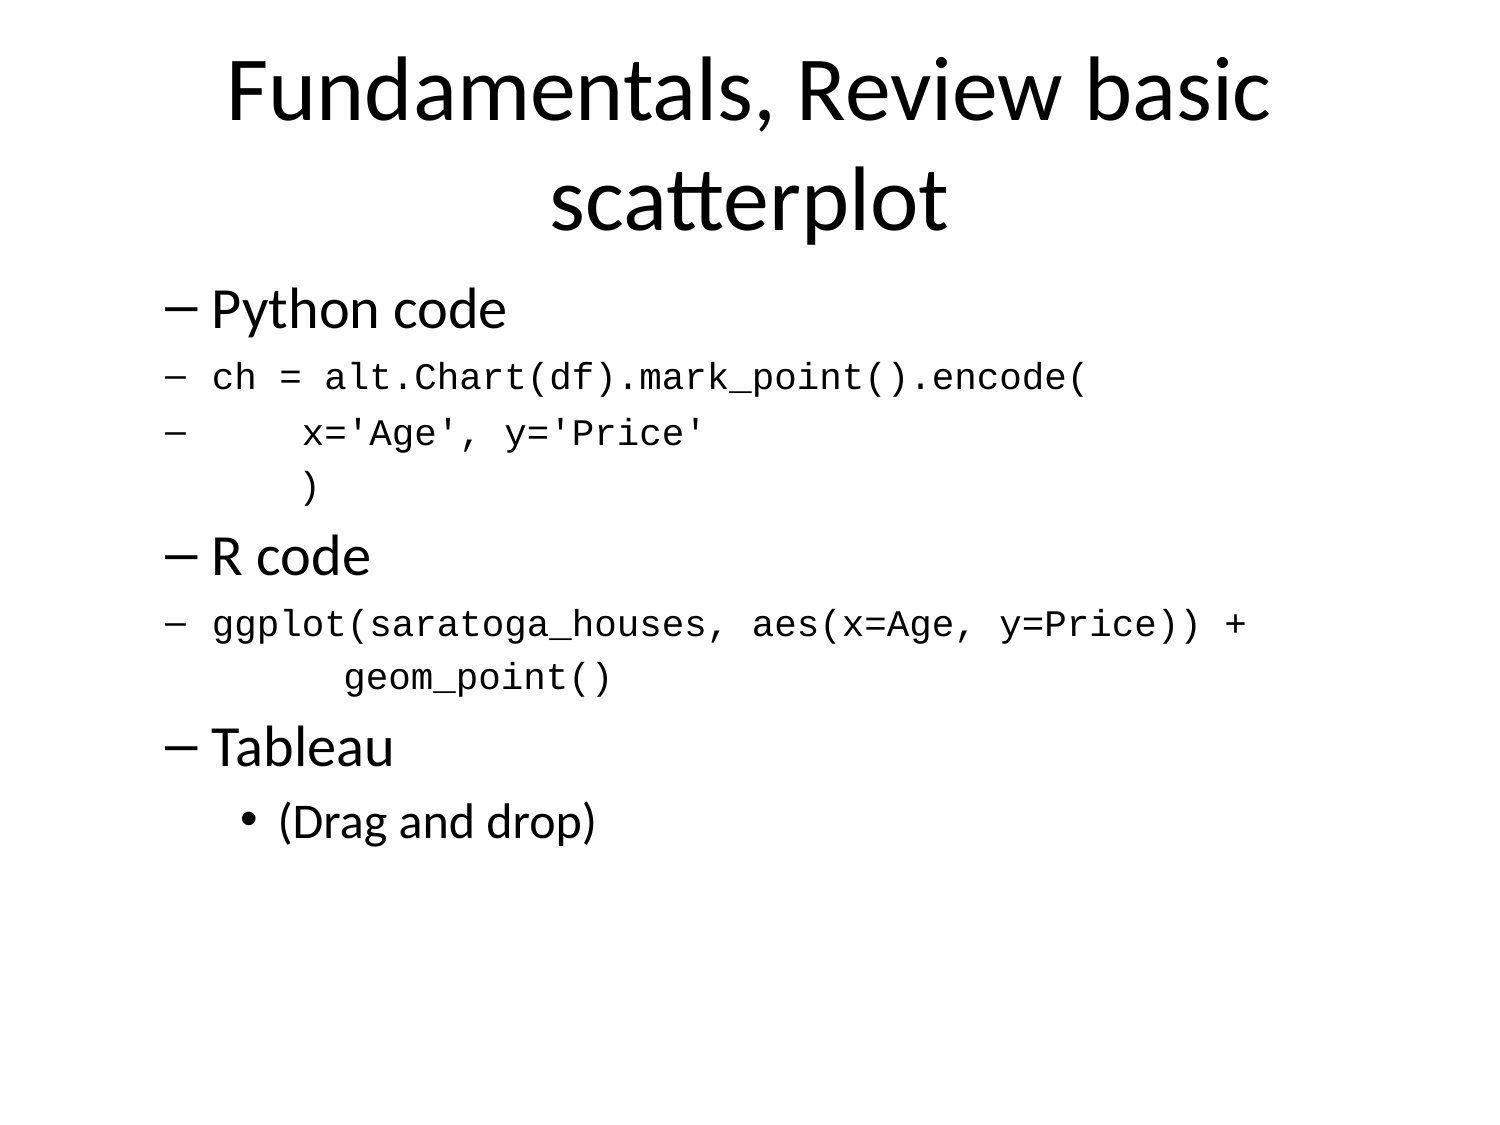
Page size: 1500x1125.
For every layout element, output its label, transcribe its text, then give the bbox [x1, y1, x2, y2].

list Python code ch = alt.Chart(df).mark_point().encode( x='Age', y='Price' ) R code ggplot(saratoga_houses, aes(x=Age, y=Price)) + geom_point() Tableau (Drag and drop) [75, 262, 1425, 1005]
title Fundamentals, Review basic scatterplot [75, 45, 1425, 233]
